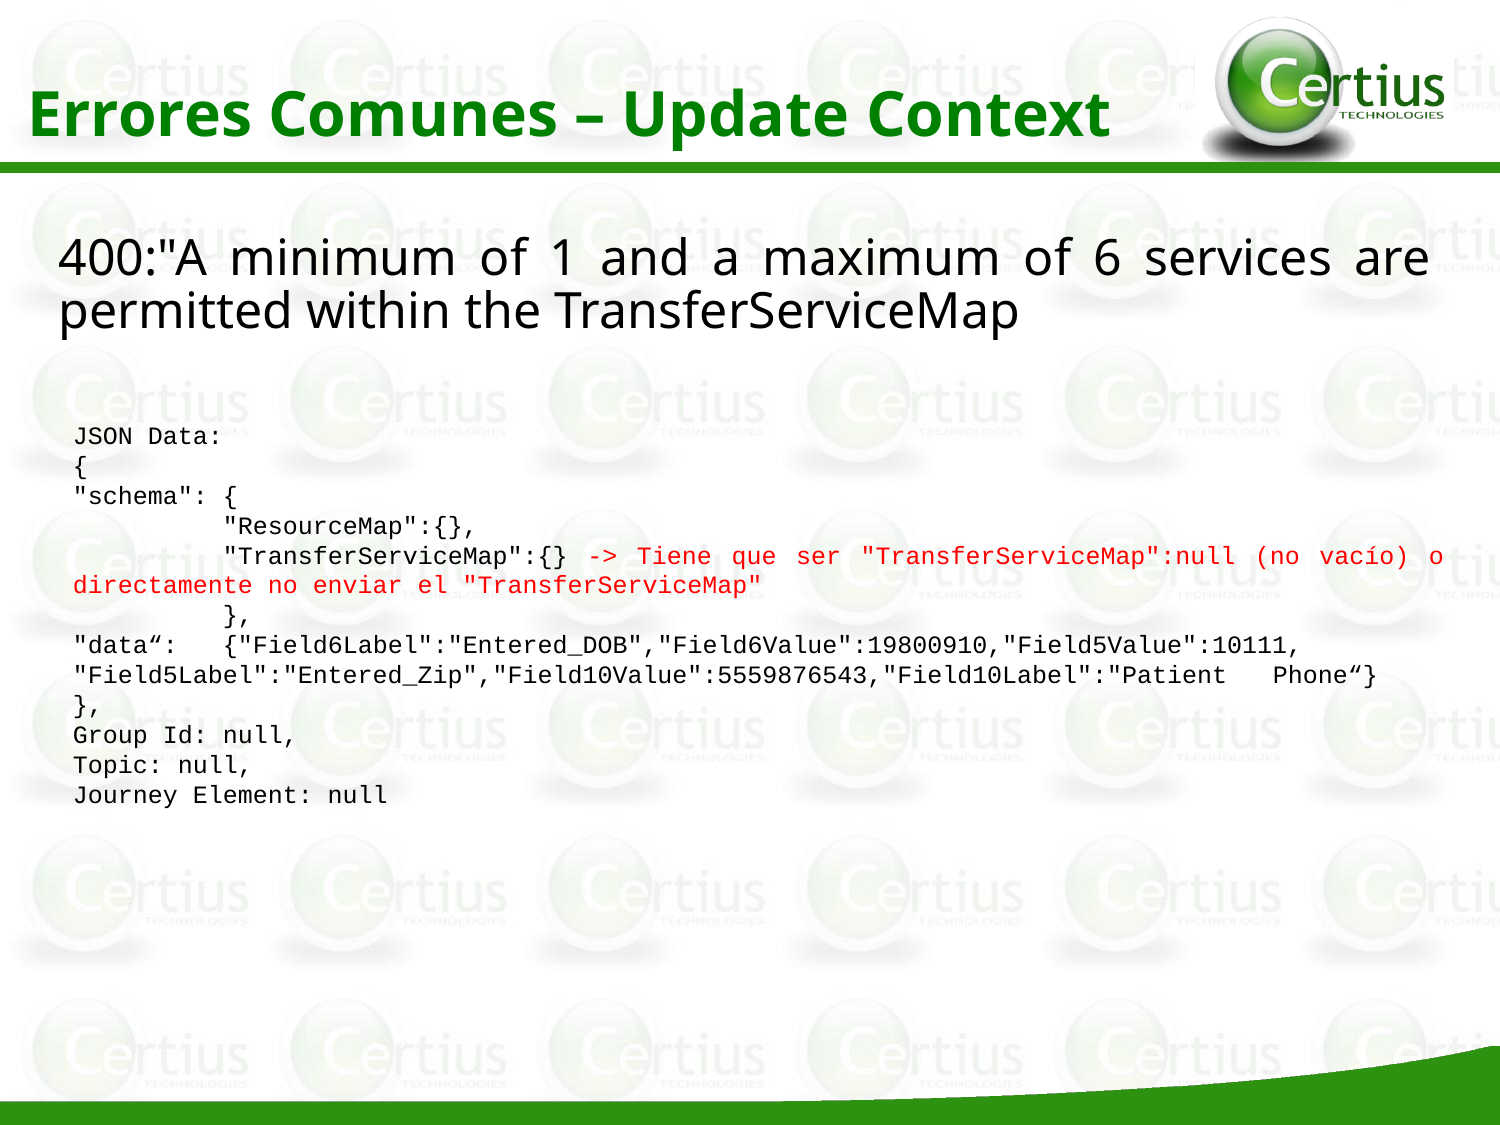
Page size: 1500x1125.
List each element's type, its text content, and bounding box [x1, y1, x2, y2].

picture [0, 0, 1500, 1125]
text_box JSON Data: { "schema": { "ResourceMap":{}, "TransferServiceMap":{} -> Tiene que ser "TransferServiceMap":null (no vacío) o directamente no enviar el "TransferServiceMap" }, "data“: {"Field6Label":"Entered_DOB","Field6Value":19800910,"Field5Value":10111, "Field5Label":"Entered_Zip","Field10Value":5559876543,"Field10Label":"Patient Phone“} }, Group Id: null, Topic: null, Journey Element: null [58, 411, 1460, 835]
text_box Errores Comunes – Update Context [12, 18, 1180, 157]
text_box 400:"A minimum of 1 and a maximum of 6 services are permitted within the TransferServiceMap [44, 224, 1446, 345]
